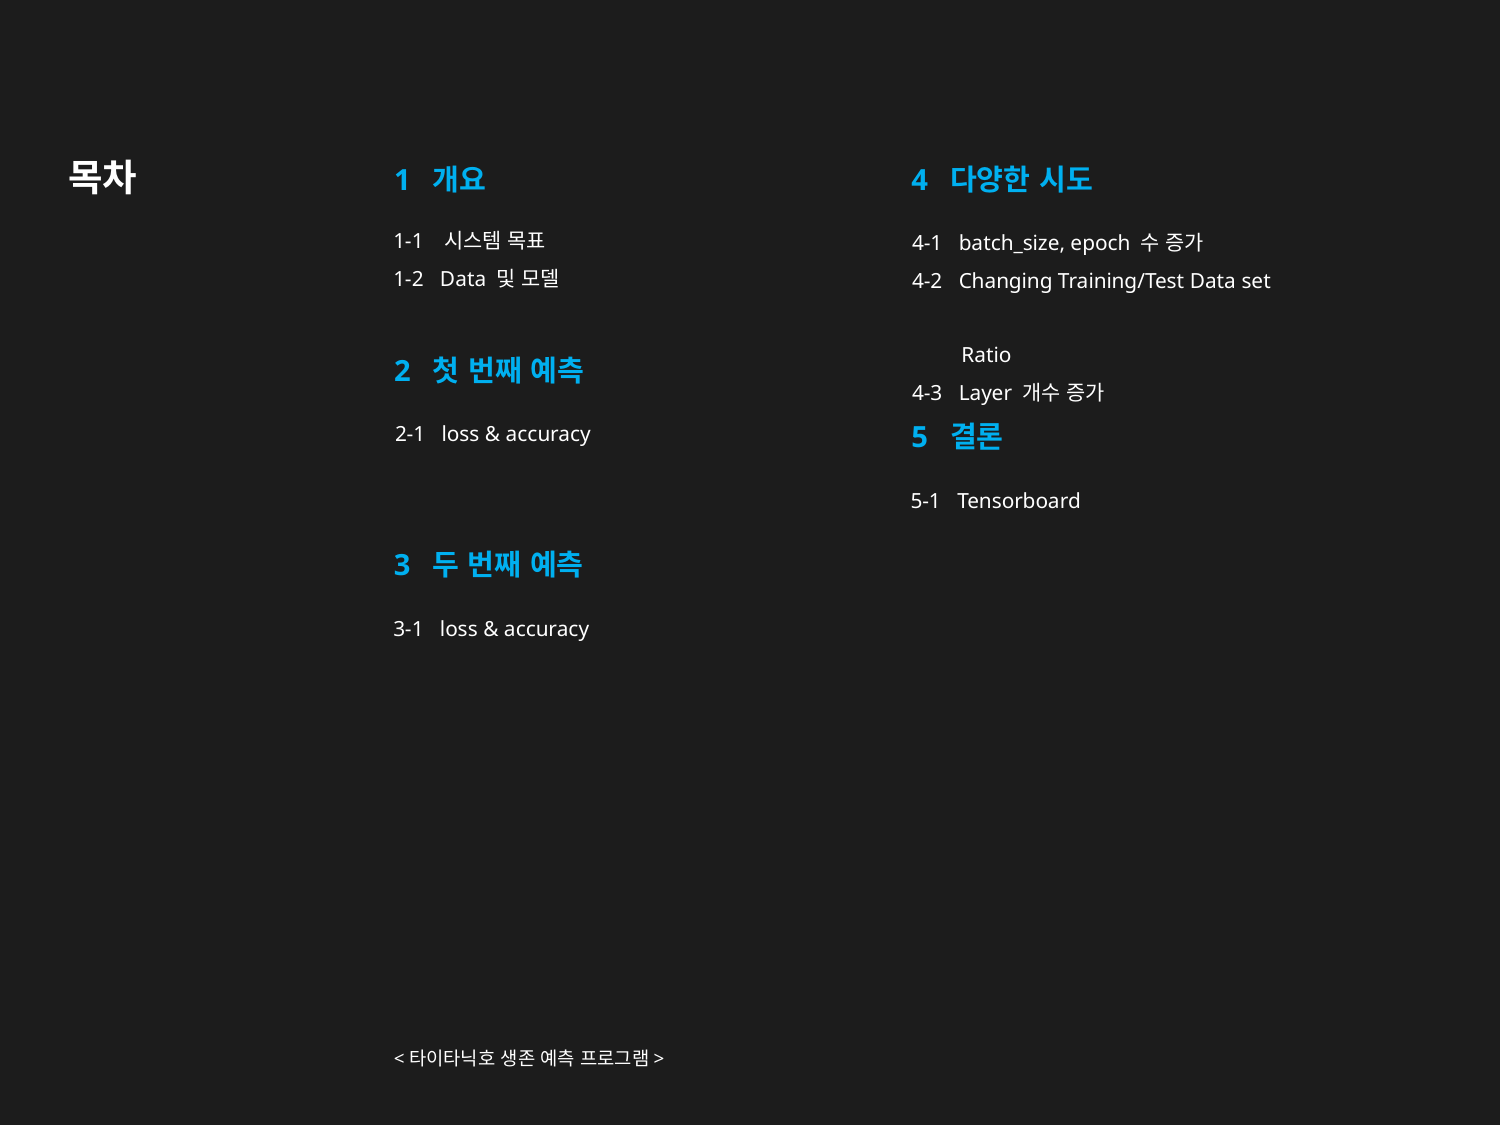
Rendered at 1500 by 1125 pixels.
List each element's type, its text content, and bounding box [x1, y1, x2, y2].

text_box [896, 153, 1322, 410]
title 목차 [53, 146, 313, 388]
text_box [379, 344, 805, 450]
text_box <타이타닉호 생존 예측 프로그램> [379, 1039, 758, 1077]
text_box 1 개요 [379, 154, 805, 204]
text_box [895, 410, 1322, 517]
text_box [378, 538, 805, 645]
text_box 1-1 시스템 목표 1-2 Data 및 모델 [378, 208, 769, 298]
